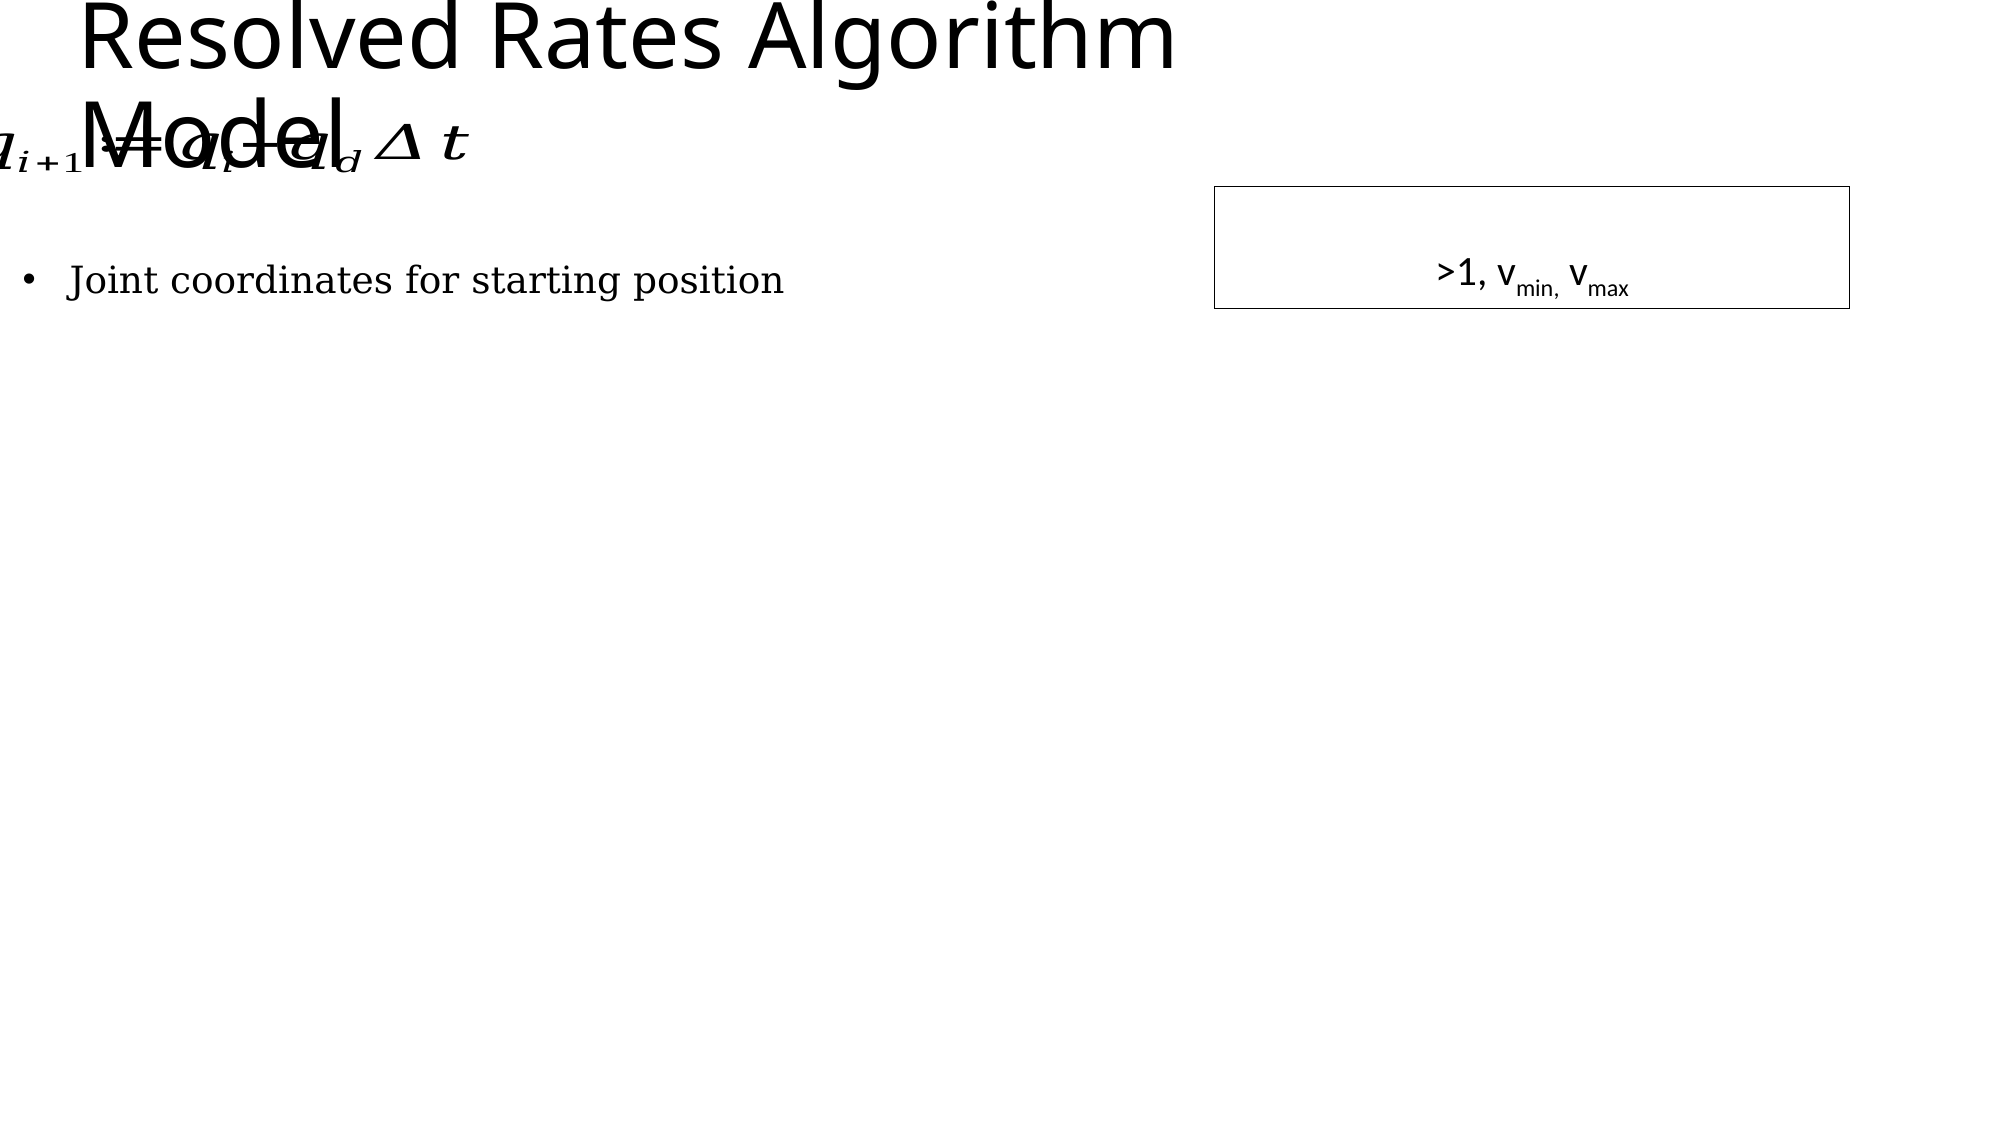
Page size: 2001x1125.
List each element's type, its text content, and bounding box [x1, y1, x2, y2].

text_box Joint coordinates for starting position [7, 248, 800, 309]
title Resolved Rates Algorithm Model [62, 26, 1312, 151]
